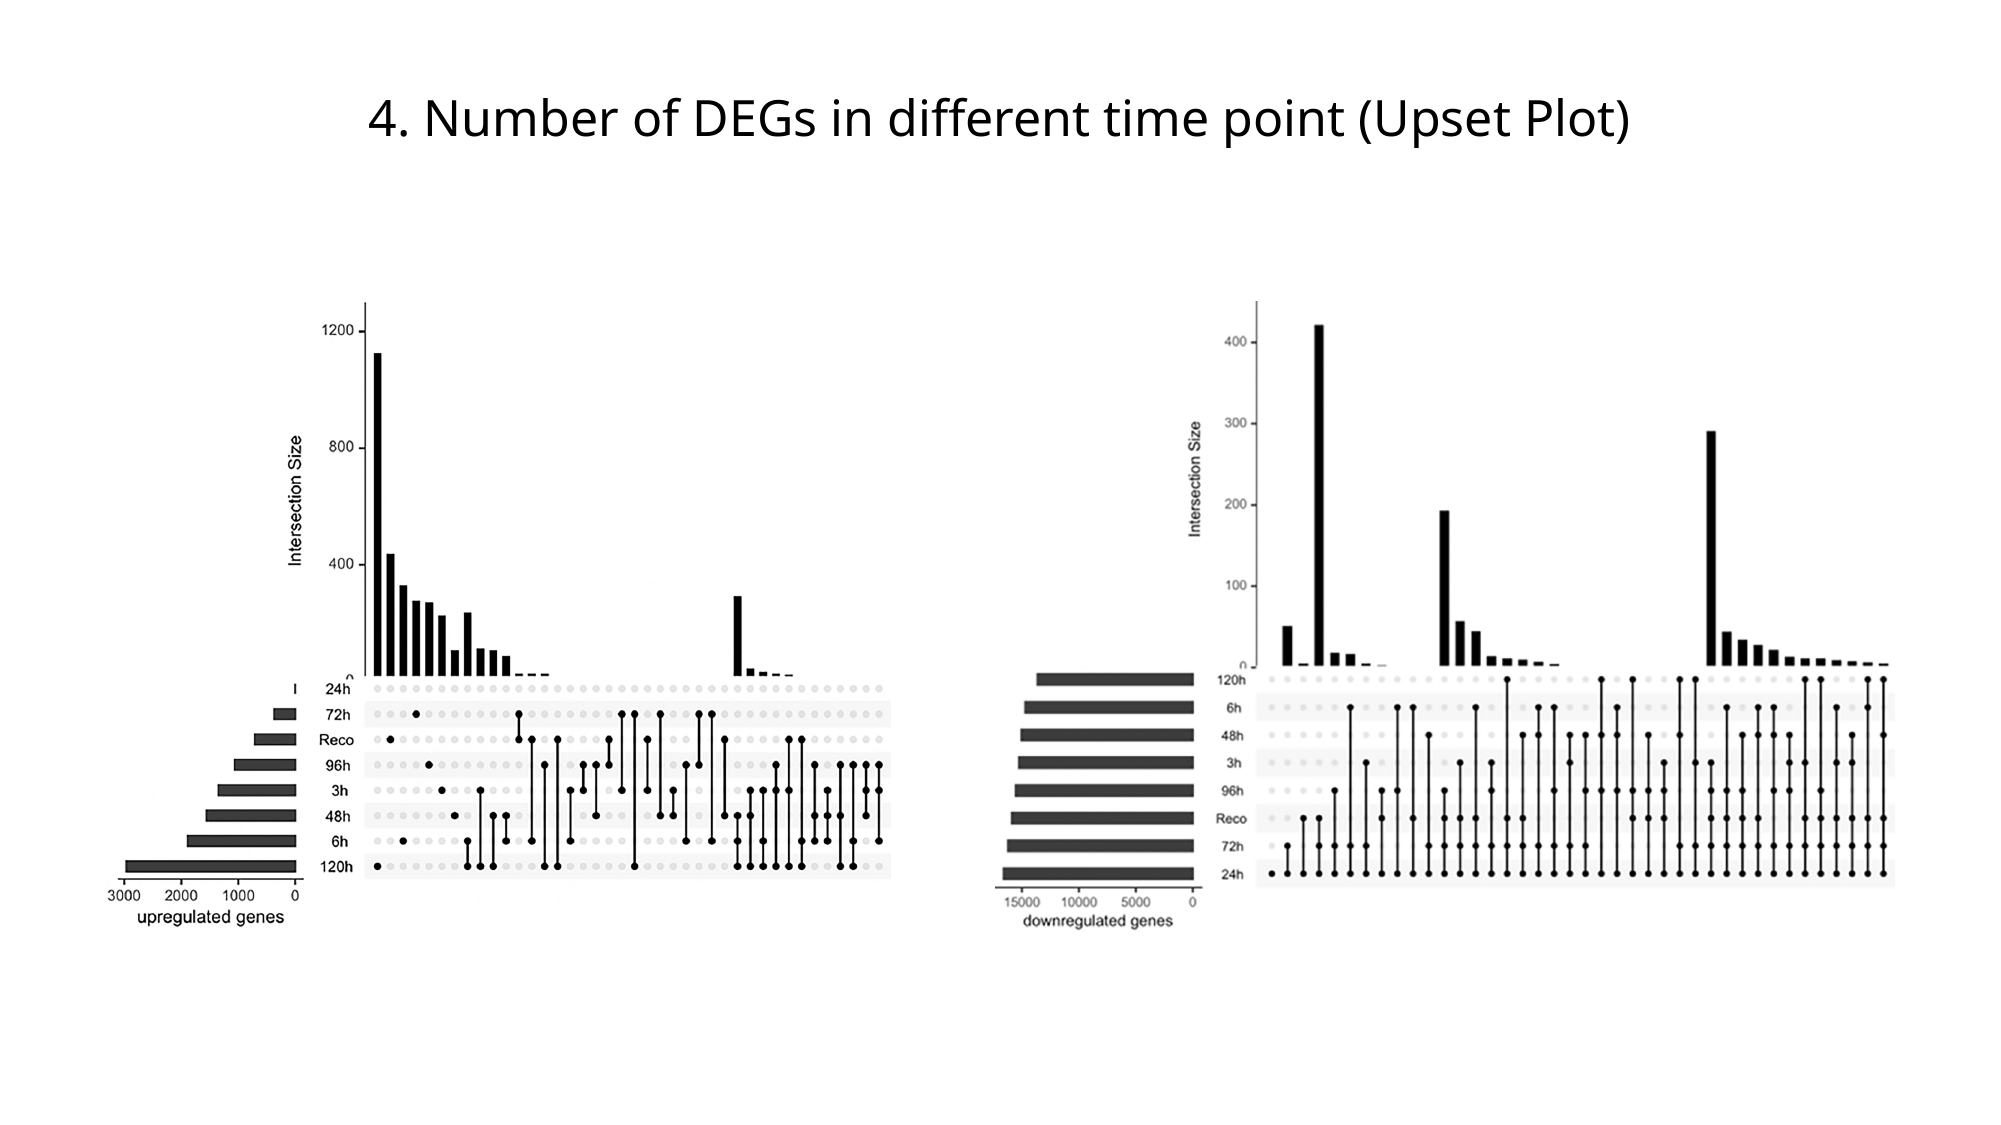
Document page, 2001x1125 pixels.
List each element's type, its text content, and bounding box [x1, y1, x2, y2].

picture [994, 301, 1896, 933]
picture [104, 301, 891, 933]
title 4. Number of DEGs in different time point (Upset Plot) [249, 51, 1750, 155]
